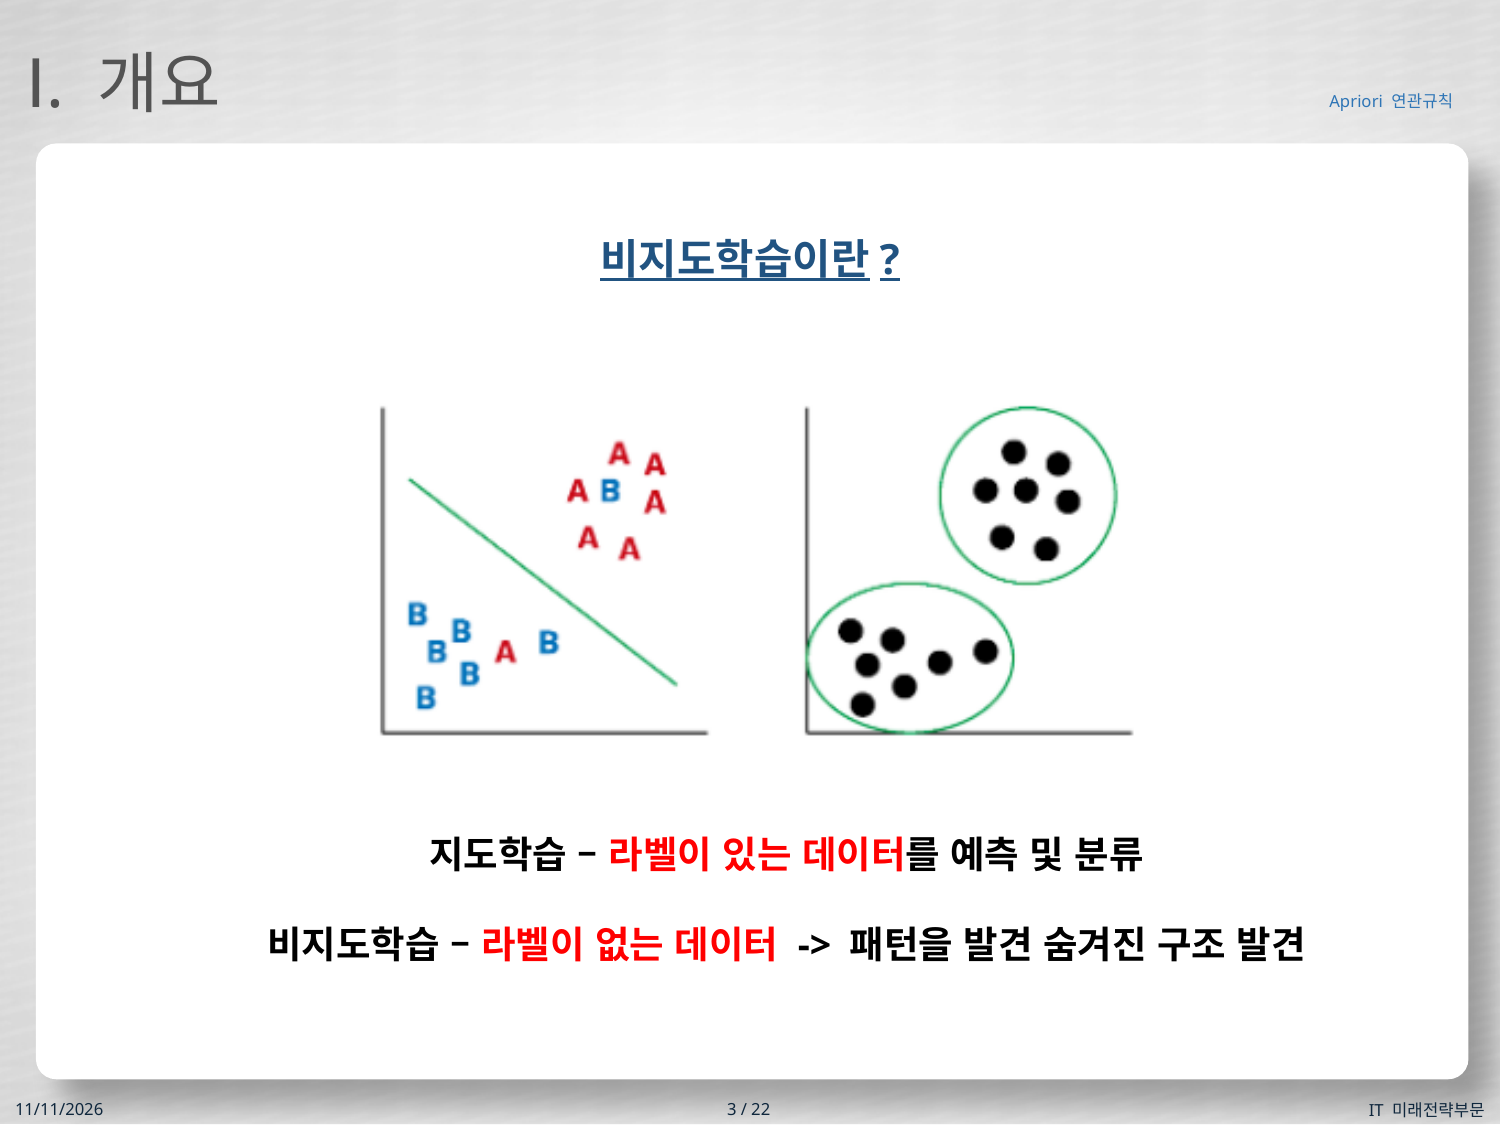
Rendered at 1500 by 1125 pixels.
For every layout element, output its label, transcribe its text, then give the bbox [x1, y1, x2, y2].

text_box Ⅰ. 개요 [11, 33, 970, 128]
slide_number 3 / 22 [579, 1095, 918, 1125]
text_box 지도학습 – 라벨이 있는 데이터를 예측 및 분류 비지도학습 – 라벨이 없는 데이터 -> 패턴을 발견 숨겨진 구조 발견 [252, 823, 1321, 974]
text_box 비지도학습이란? [210, 225, 1290, 291]
picture [0, 0, 1500, 1124]
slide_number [0, 1095, 338, 1125]
footer IT 미래전략부문 [1214, 1093, 1500, 1125]
